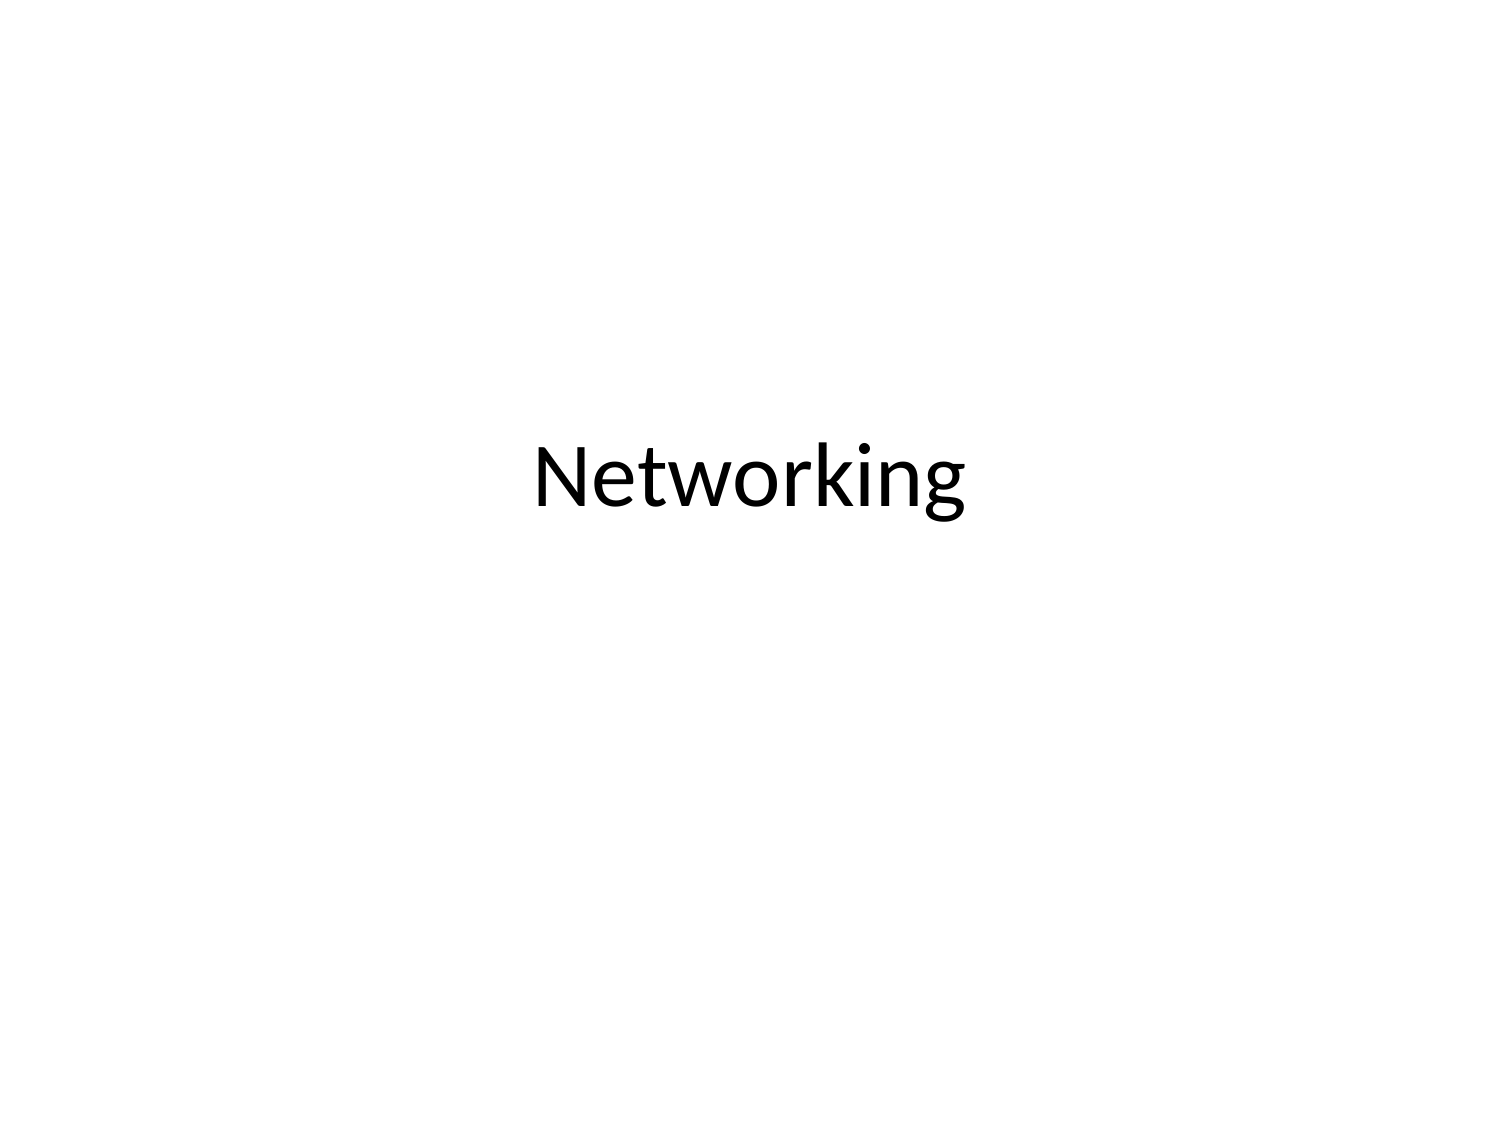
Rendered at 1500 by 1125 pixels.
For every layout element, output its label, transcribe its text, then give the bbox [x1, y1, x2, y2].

title Networking [112, 349, 1388, 591]
